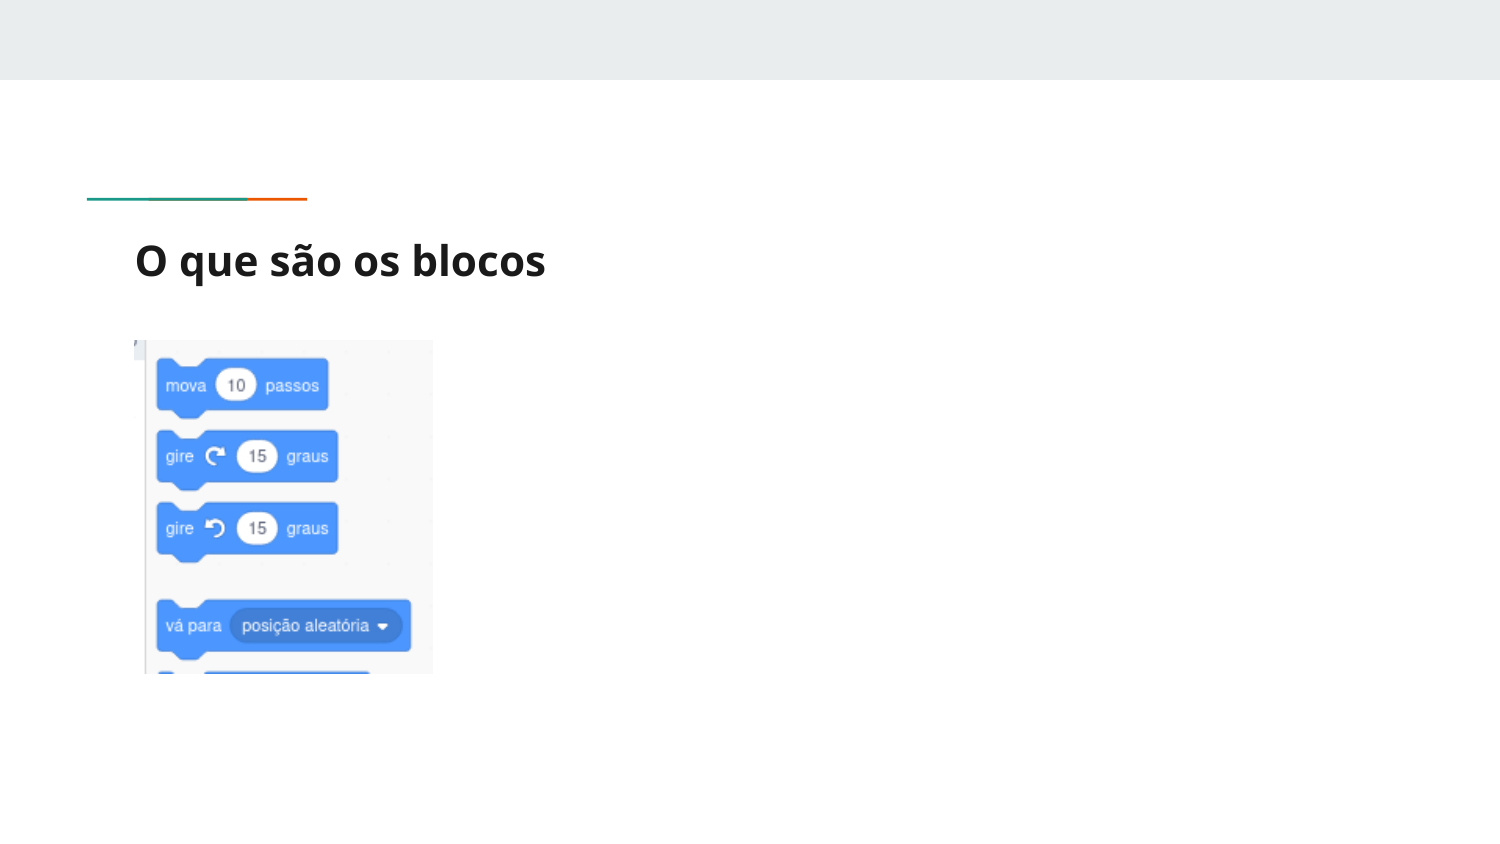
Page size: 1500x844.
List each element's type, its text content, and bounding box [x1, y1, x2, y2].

picture [133, 340, 433, 675]
title O que são os blocos [119, 216, 1381, 305]
